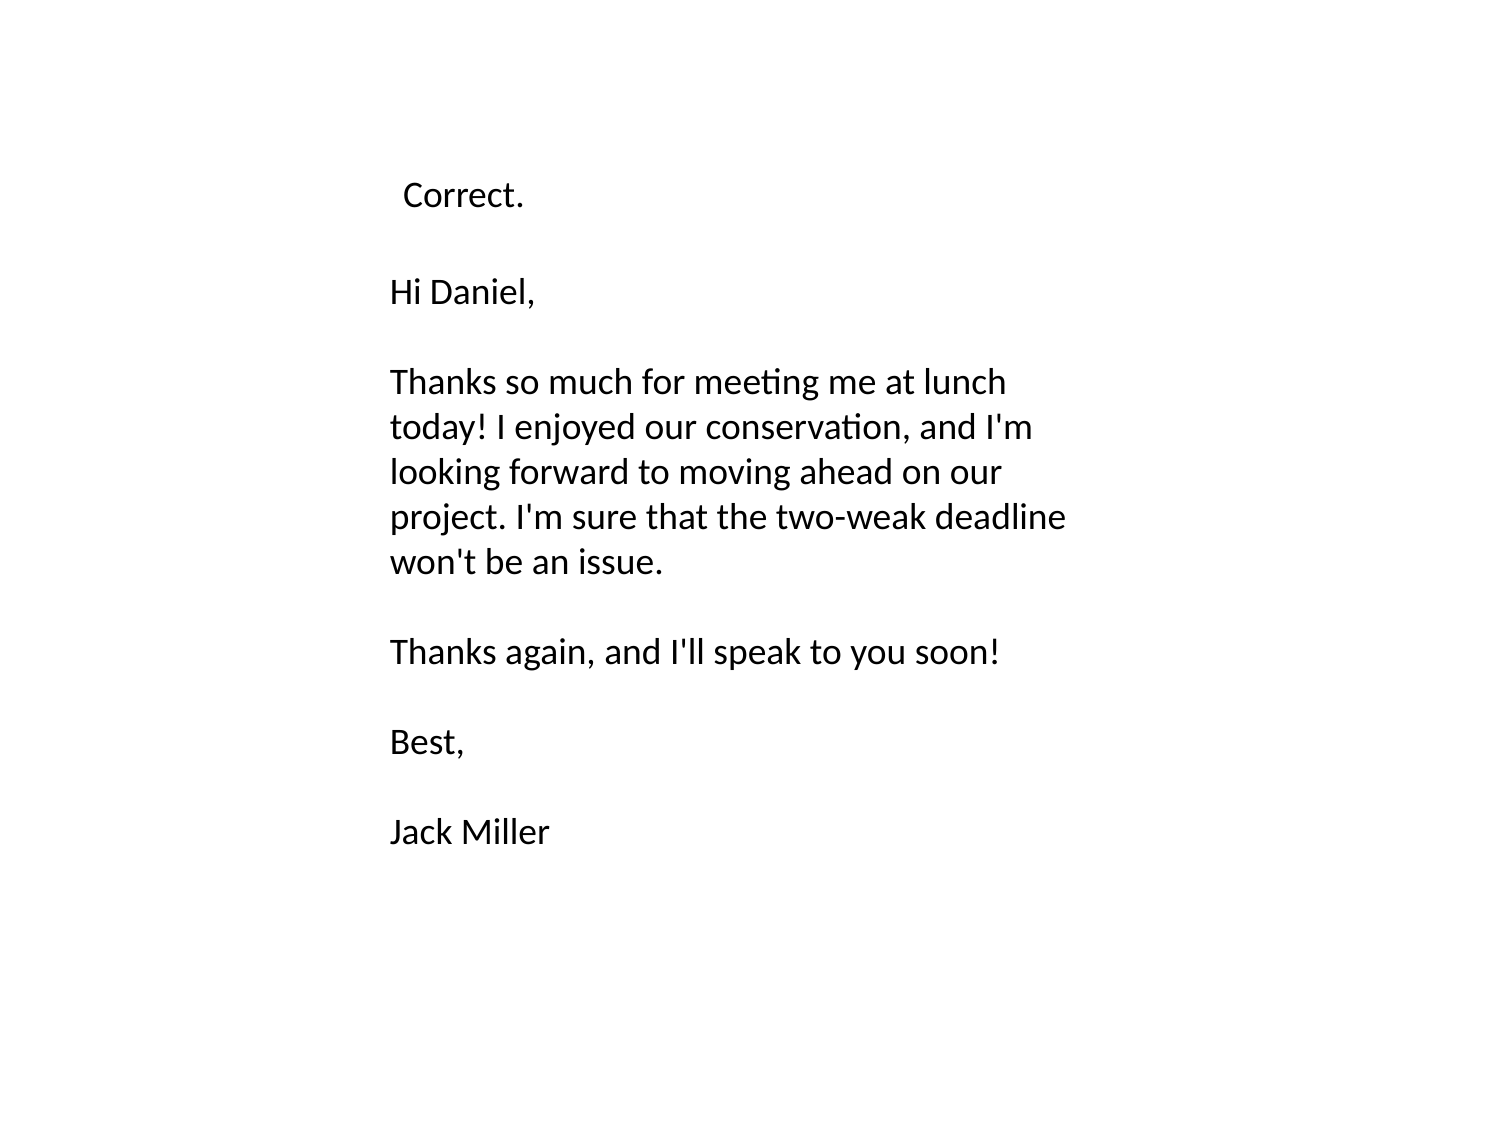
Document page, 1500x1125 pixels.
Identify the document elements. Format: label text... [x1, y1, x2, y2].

text_box Correct. [388, 162, 540, 223]
text_box Hi Daniel, Thanks so much for meeting me at lunch today! I enjoyed our conservation, and I'm looking forward to moving ahead on our project. I'm sure that the two-weak deadline won't be an issue. Thanks again, and I'll speak to you soon! Best, Jack Miller [374, 259, 1125, 860]
